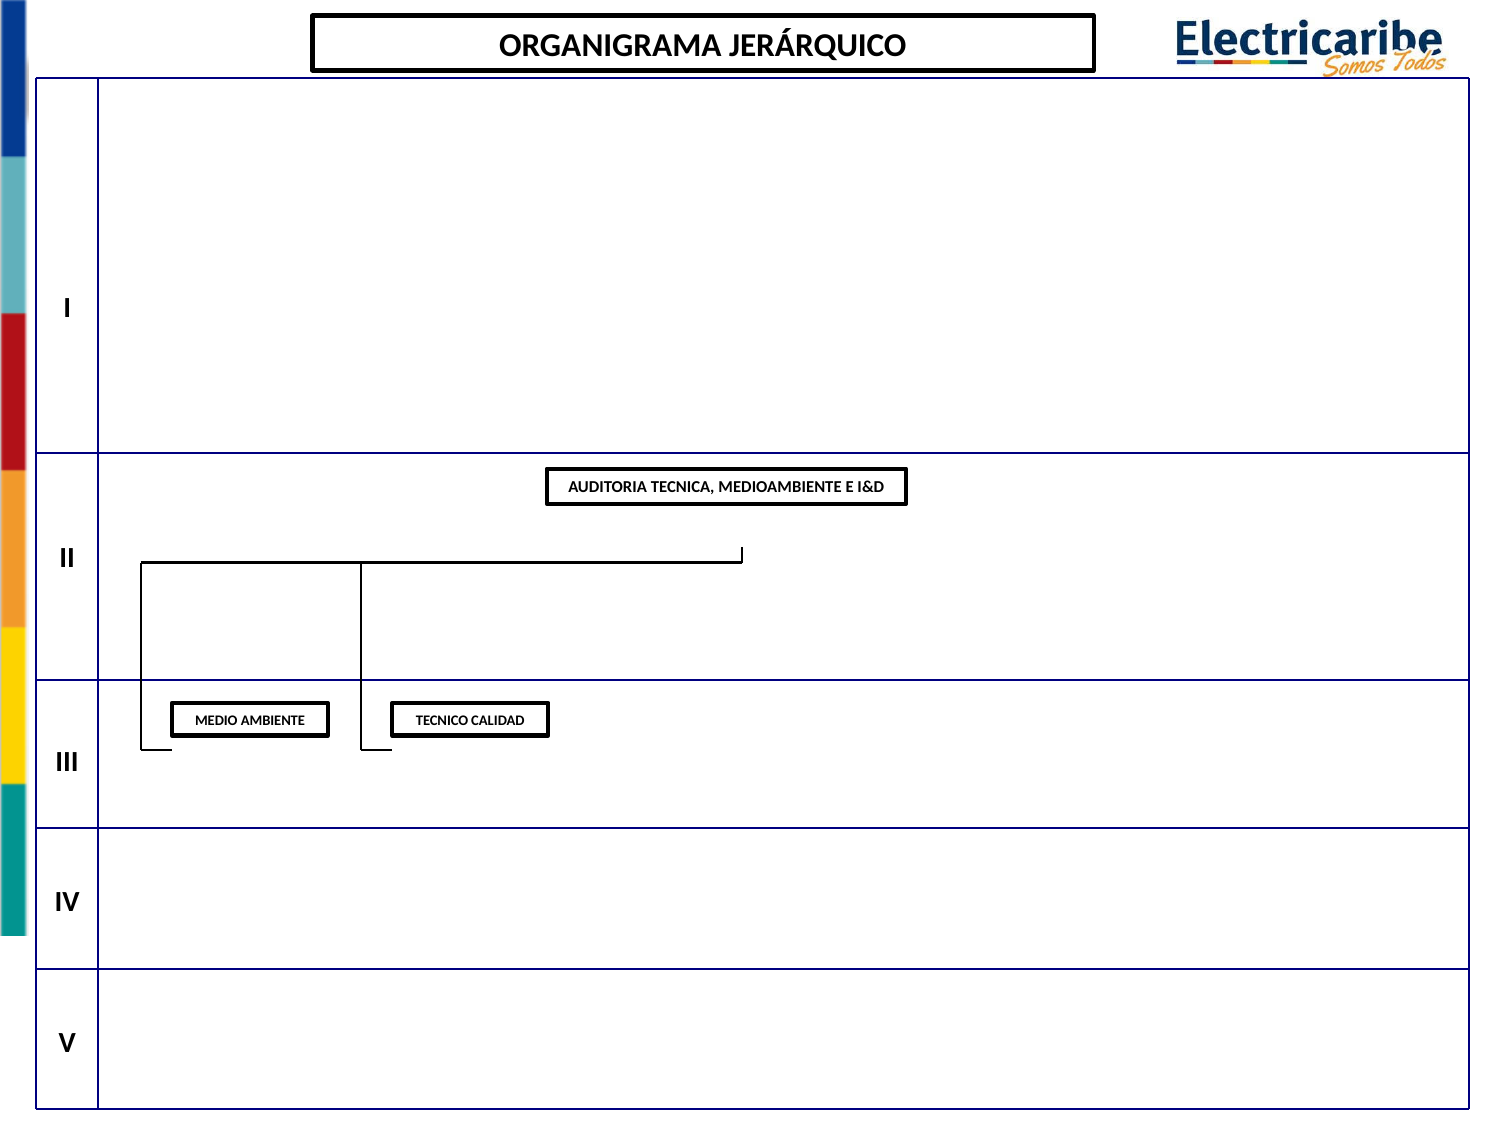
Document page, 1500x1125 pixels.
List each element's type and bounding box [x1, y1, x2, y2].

text_box [35, 77, 1470, 1110]
picture [1171, 15, 1449, 77]
text_box [312, 15, 1094, 71]
picture [0, 0, 29, 937]
